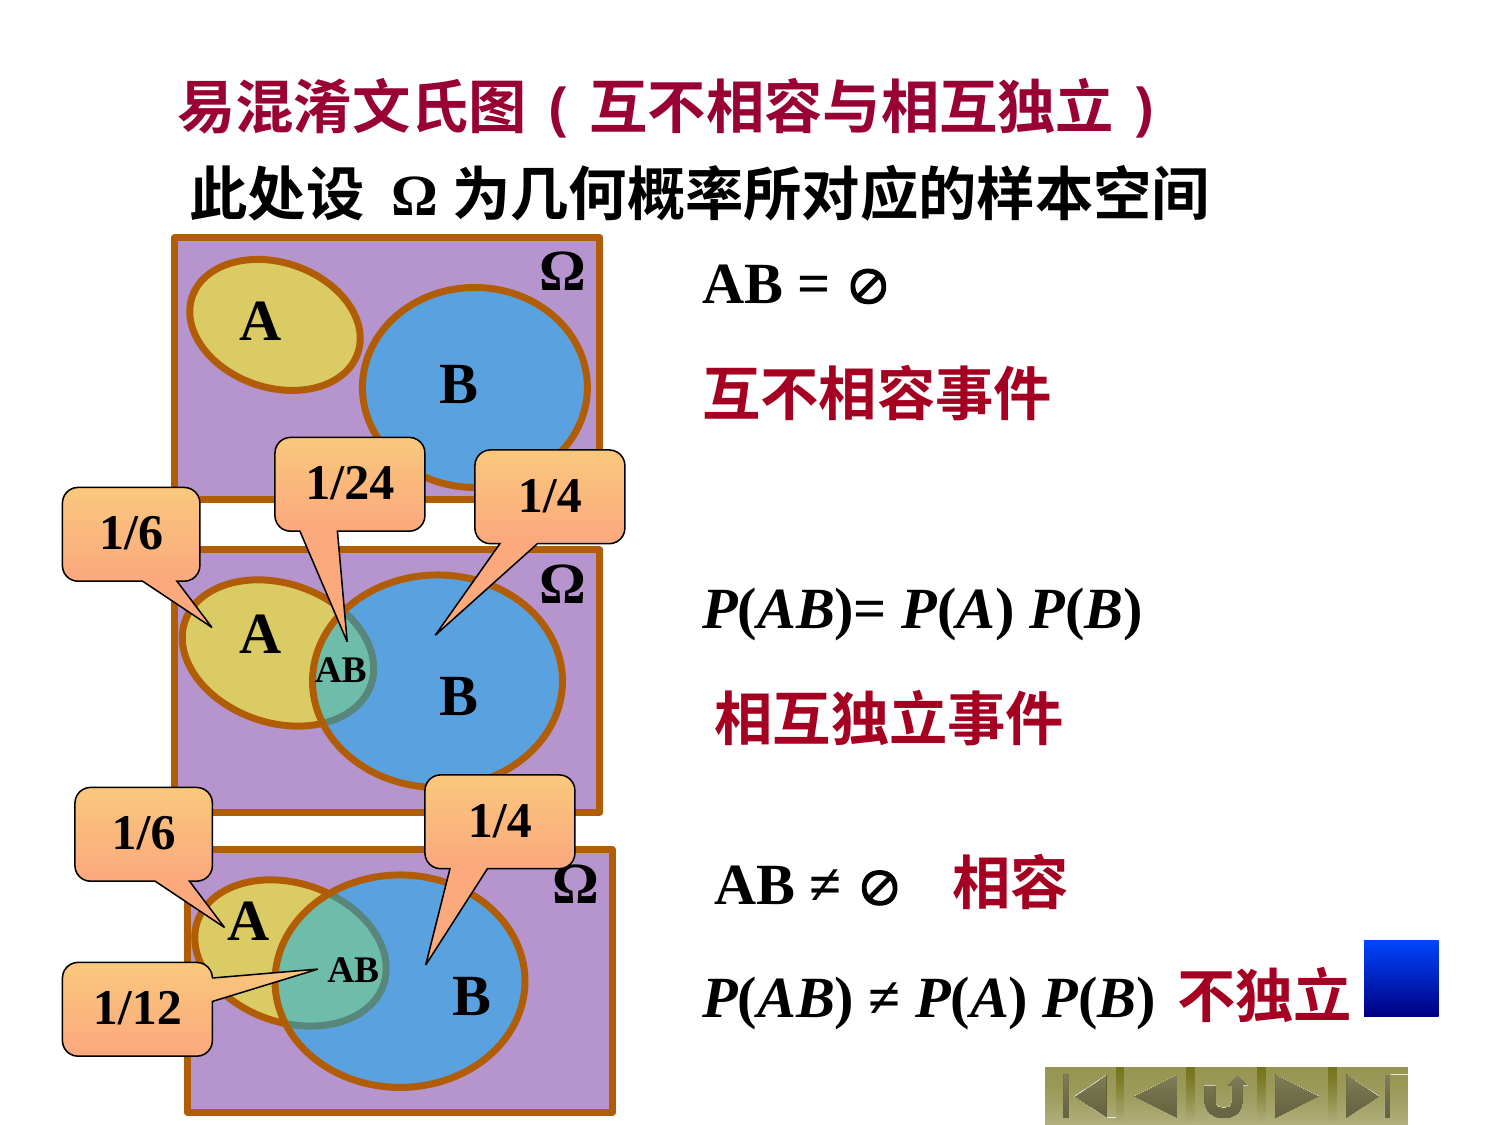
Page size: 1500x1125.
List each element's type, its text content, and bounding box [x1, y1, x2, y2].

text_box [187, 837, 626, 1113]
text_box 互不相容事件 [687, 350, 1200, 435]
text_box 1/6 [74, 787, 213, 898]
text_box 易混淆文氏图(互不相容与相互独立) [162, 62, 1350, 148]
text_box AB ≠  [699, 839, 937, 924]
text_box 1/24 [274, 514, 425, 536]
text_box 不独立 [1162, 951, 1388, 1037]
text_box 1/4 [474, 454, 625, 542]
text_box 相互独立事件 [699, 675, 1300, 760]
text_box 1/6 [62, 487, 200, 598]
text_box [174, 224, 613, 501]
text_box P(AB) ≠ P(A) P(B) [687, 951, 1162, 1037]
text_box 1/12 [62, 962, 179, 1057]
text_box 此处设 Ω为几何概率所对应的样本空间 [174, 149, 1463, 235]
text_box P(AB)= P(A) P(B) [687, 562, 1288, 648]
text_box AB =  [687, 237, 1200, 323]
text_box 1/4 [424, 827, 575, 836]
text_box [1364, 940, 1439, 1017]
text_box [1045, 1067, 1408, 1125]
text_box 相容 [937, 839, 1100, 924]
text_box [174, 537, 613, 813]
